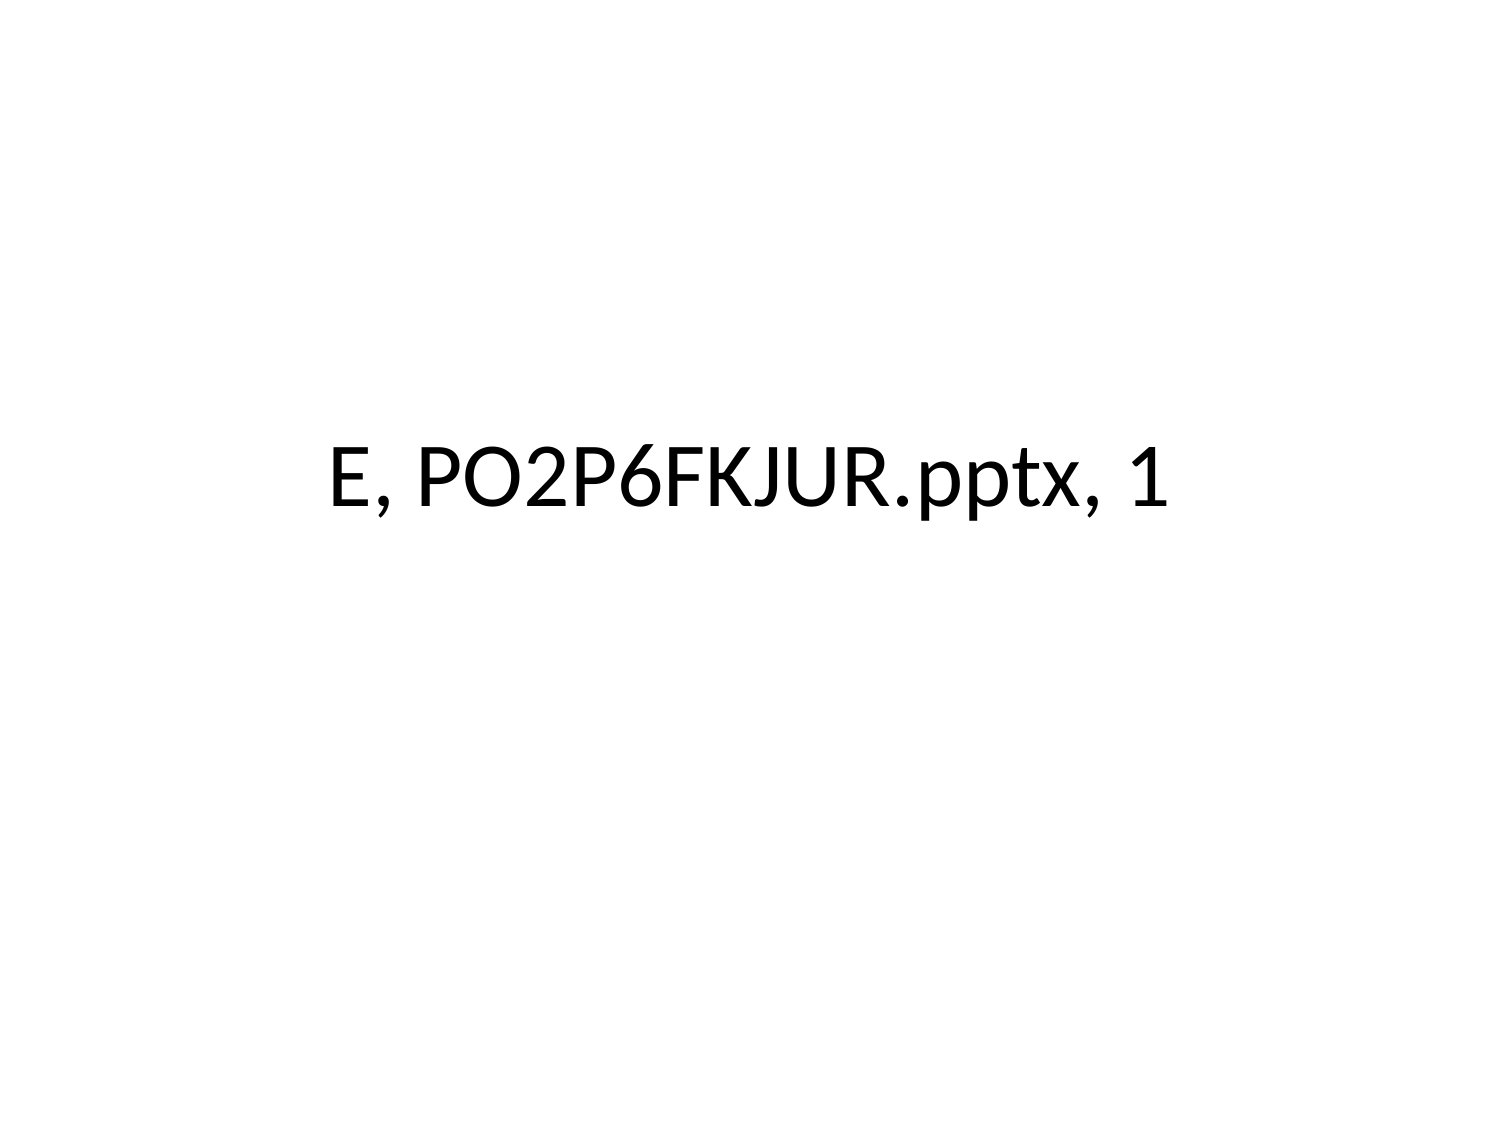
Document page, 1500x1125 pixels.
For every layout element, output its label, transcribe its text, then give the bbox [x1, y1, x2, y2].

title E, PO2P6FKJUR.pptx, 1 [112, 349, 1388, 591]
